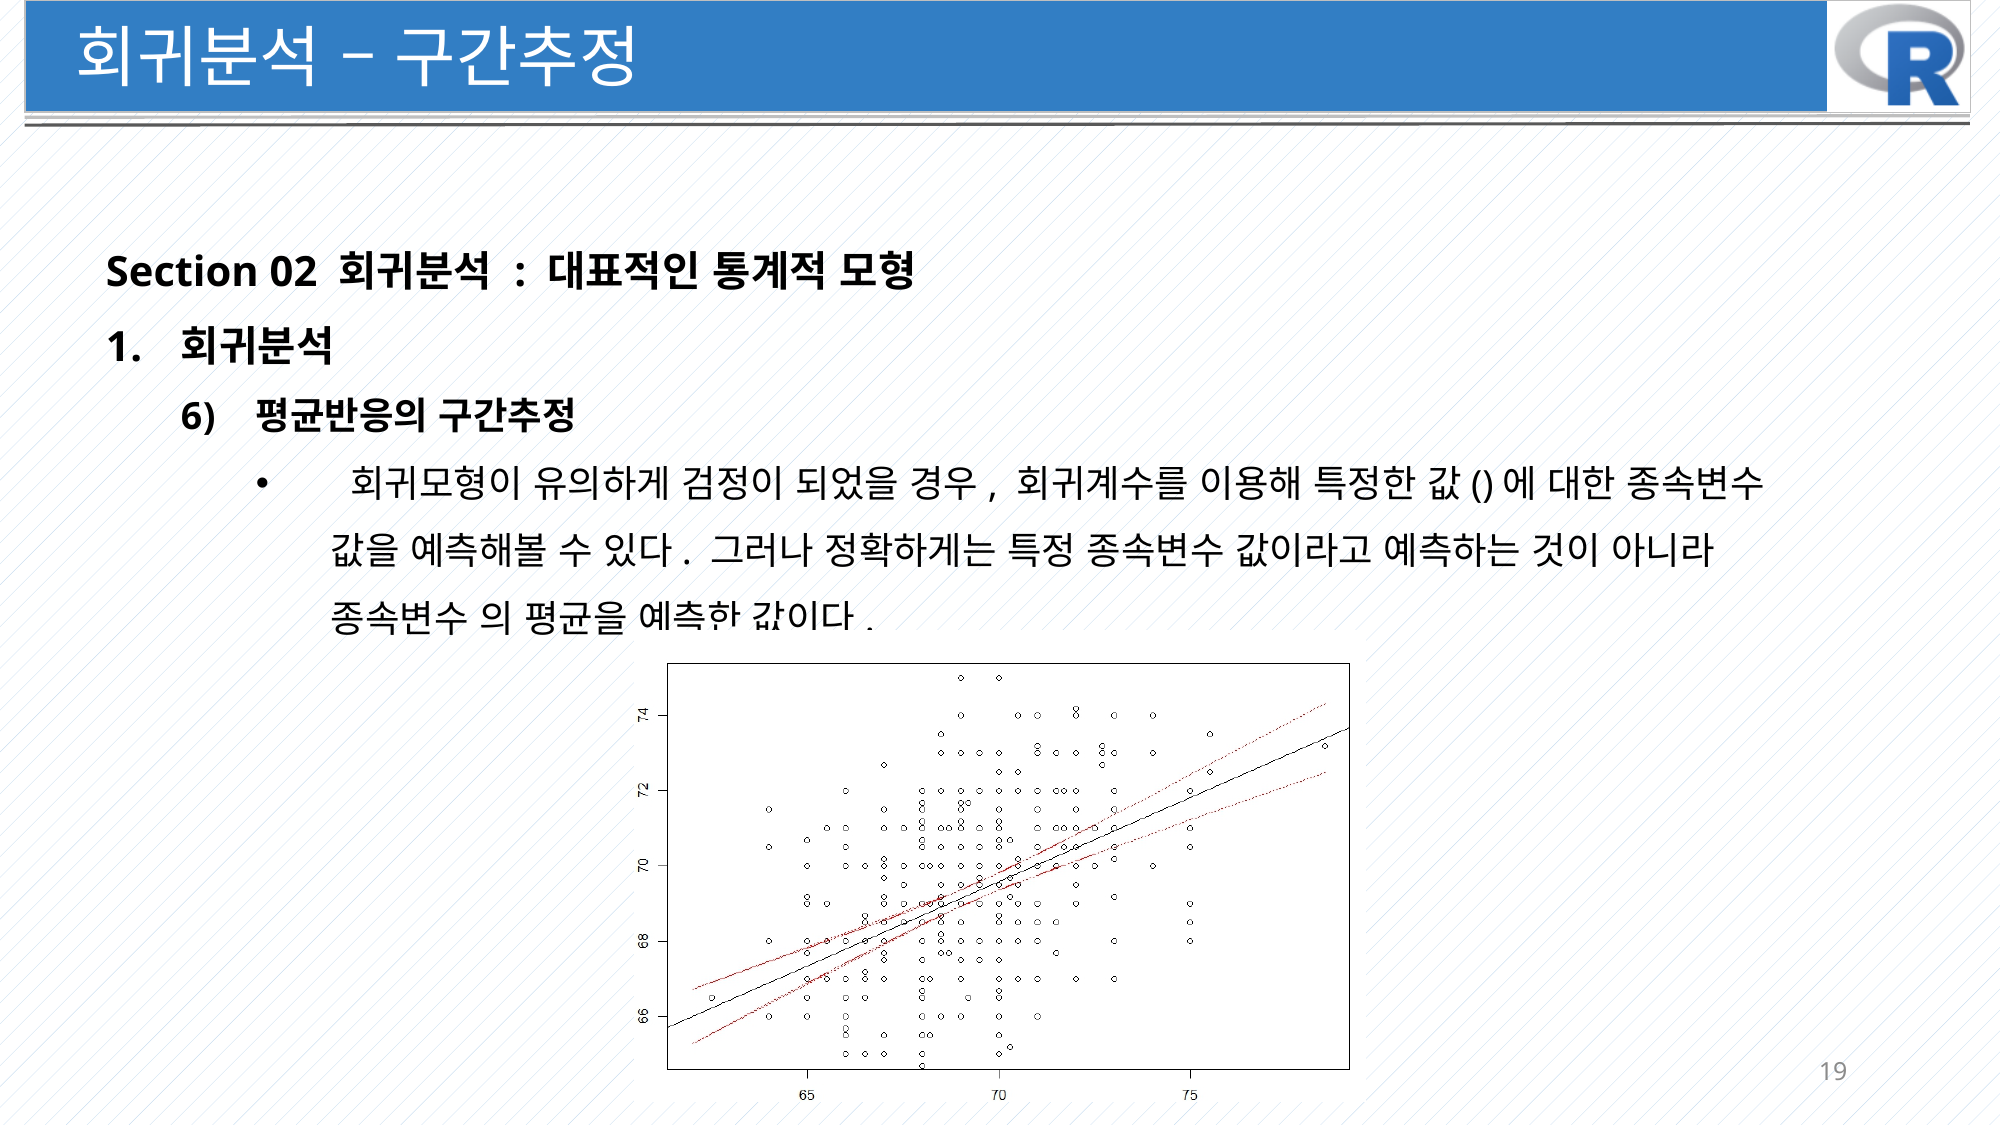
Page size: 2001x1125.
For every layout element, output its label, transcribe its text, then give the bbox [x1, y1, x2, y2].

text_box Section 02 회귀분석 : 대표적인 통계적 모형 회귀분석 평균반응의 구간추정 회귀모형이 유의하게 검정이 되었을 경우, 회귀계수를 이용해 특정한 값()에 대한 종속변수 값을 예측해볼 수 있다. 그러나 정확하게는 특정 종속변수 값이라고 예측하는 것이 아니라 종속변수 의 평균을 예측한 값이다. [91, 212, 1828, 648]
text_box 회귀분석 – 구간추정 [60, 75, 656, 103]
text_box [24, 75, 1971, 113]
text_box [1366, 709, 2000, 785]
text_box [306, 709, 633, 785]
text_box [0, 0, 2000, 75]
picture [633, 630, 1366, 1102]
picture [1827, 1, 1970, 112]
slide_number 19 [1412, 1042, 1863, 1103]
